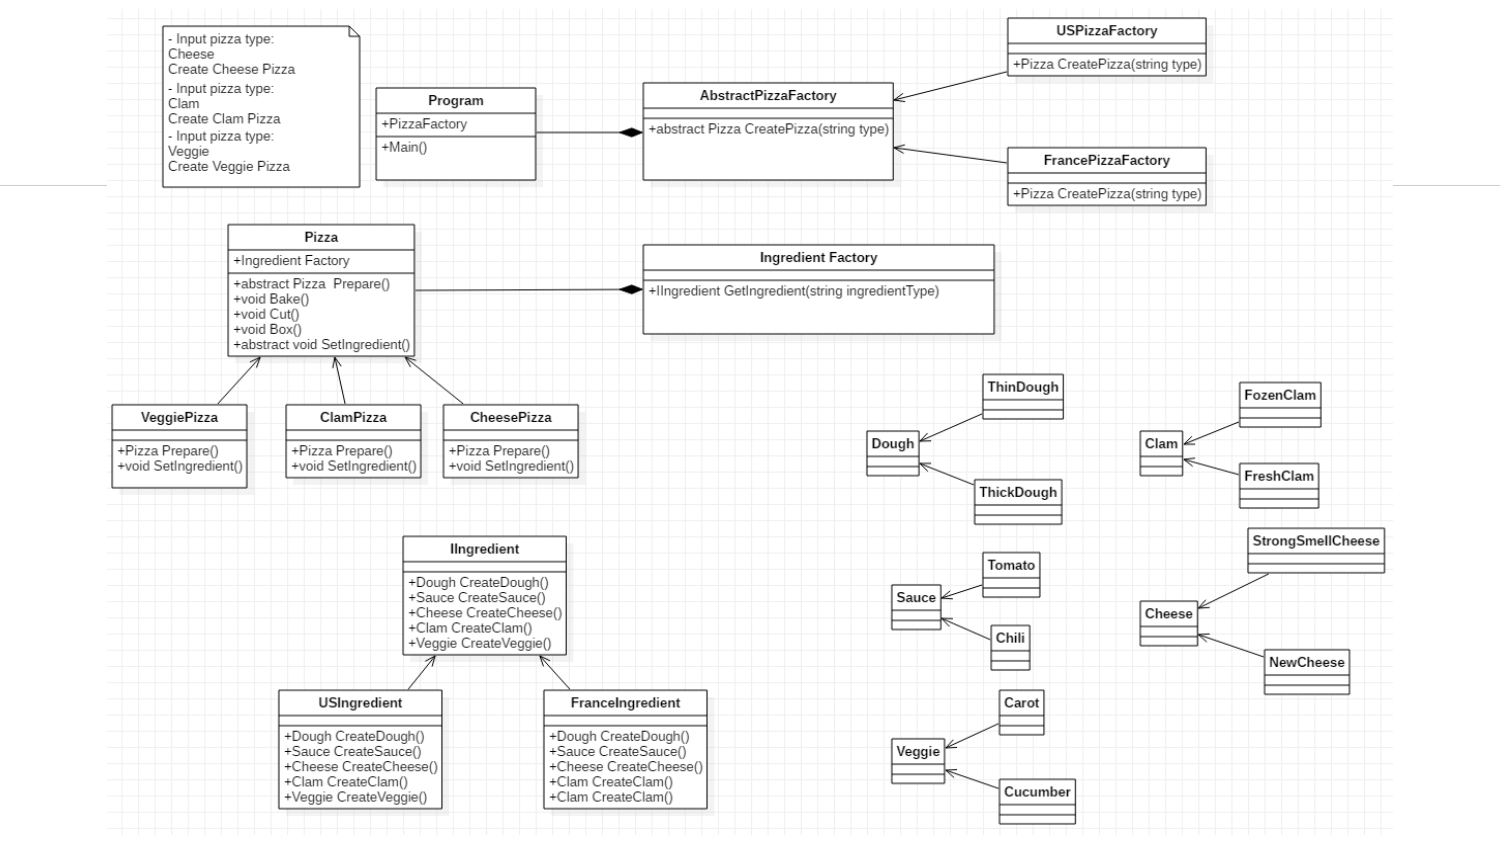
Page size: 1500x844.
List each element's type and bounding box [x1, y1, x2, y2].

picture [107, 9, 1393, 835]
